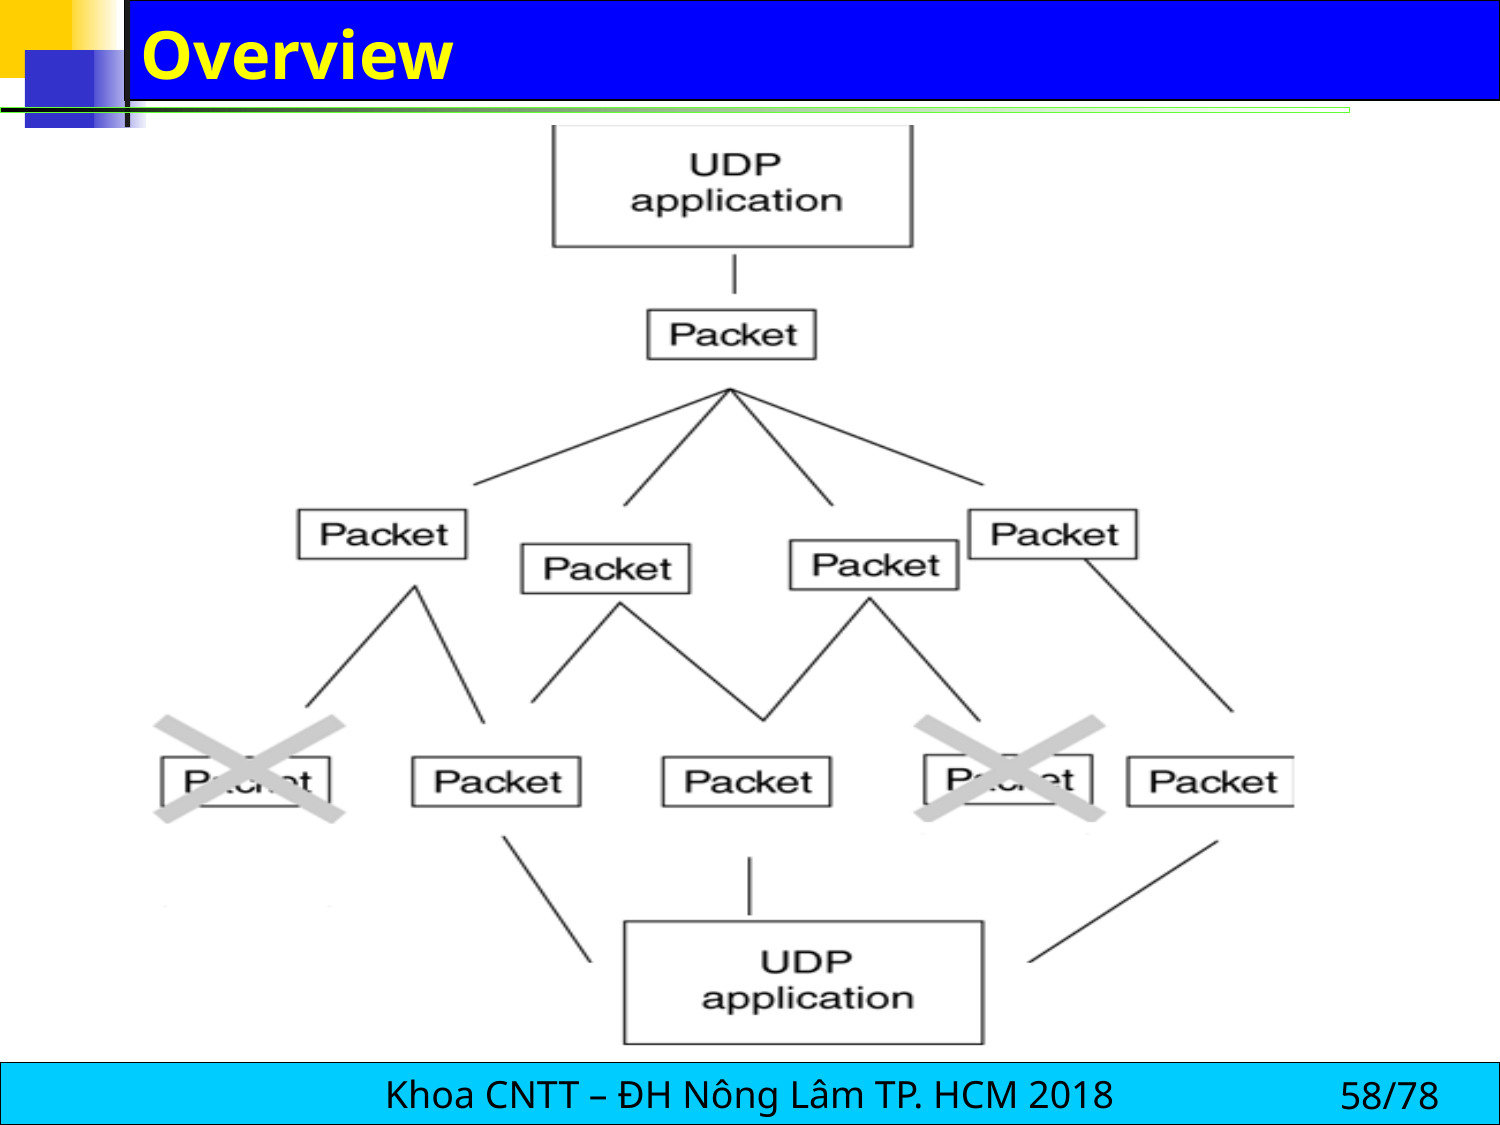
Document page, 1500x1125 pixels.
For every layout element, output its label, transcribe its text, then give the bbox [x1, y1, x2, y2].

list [148, 125, 1311, 1051]
title Overview [124, 12, 1467, 101]
